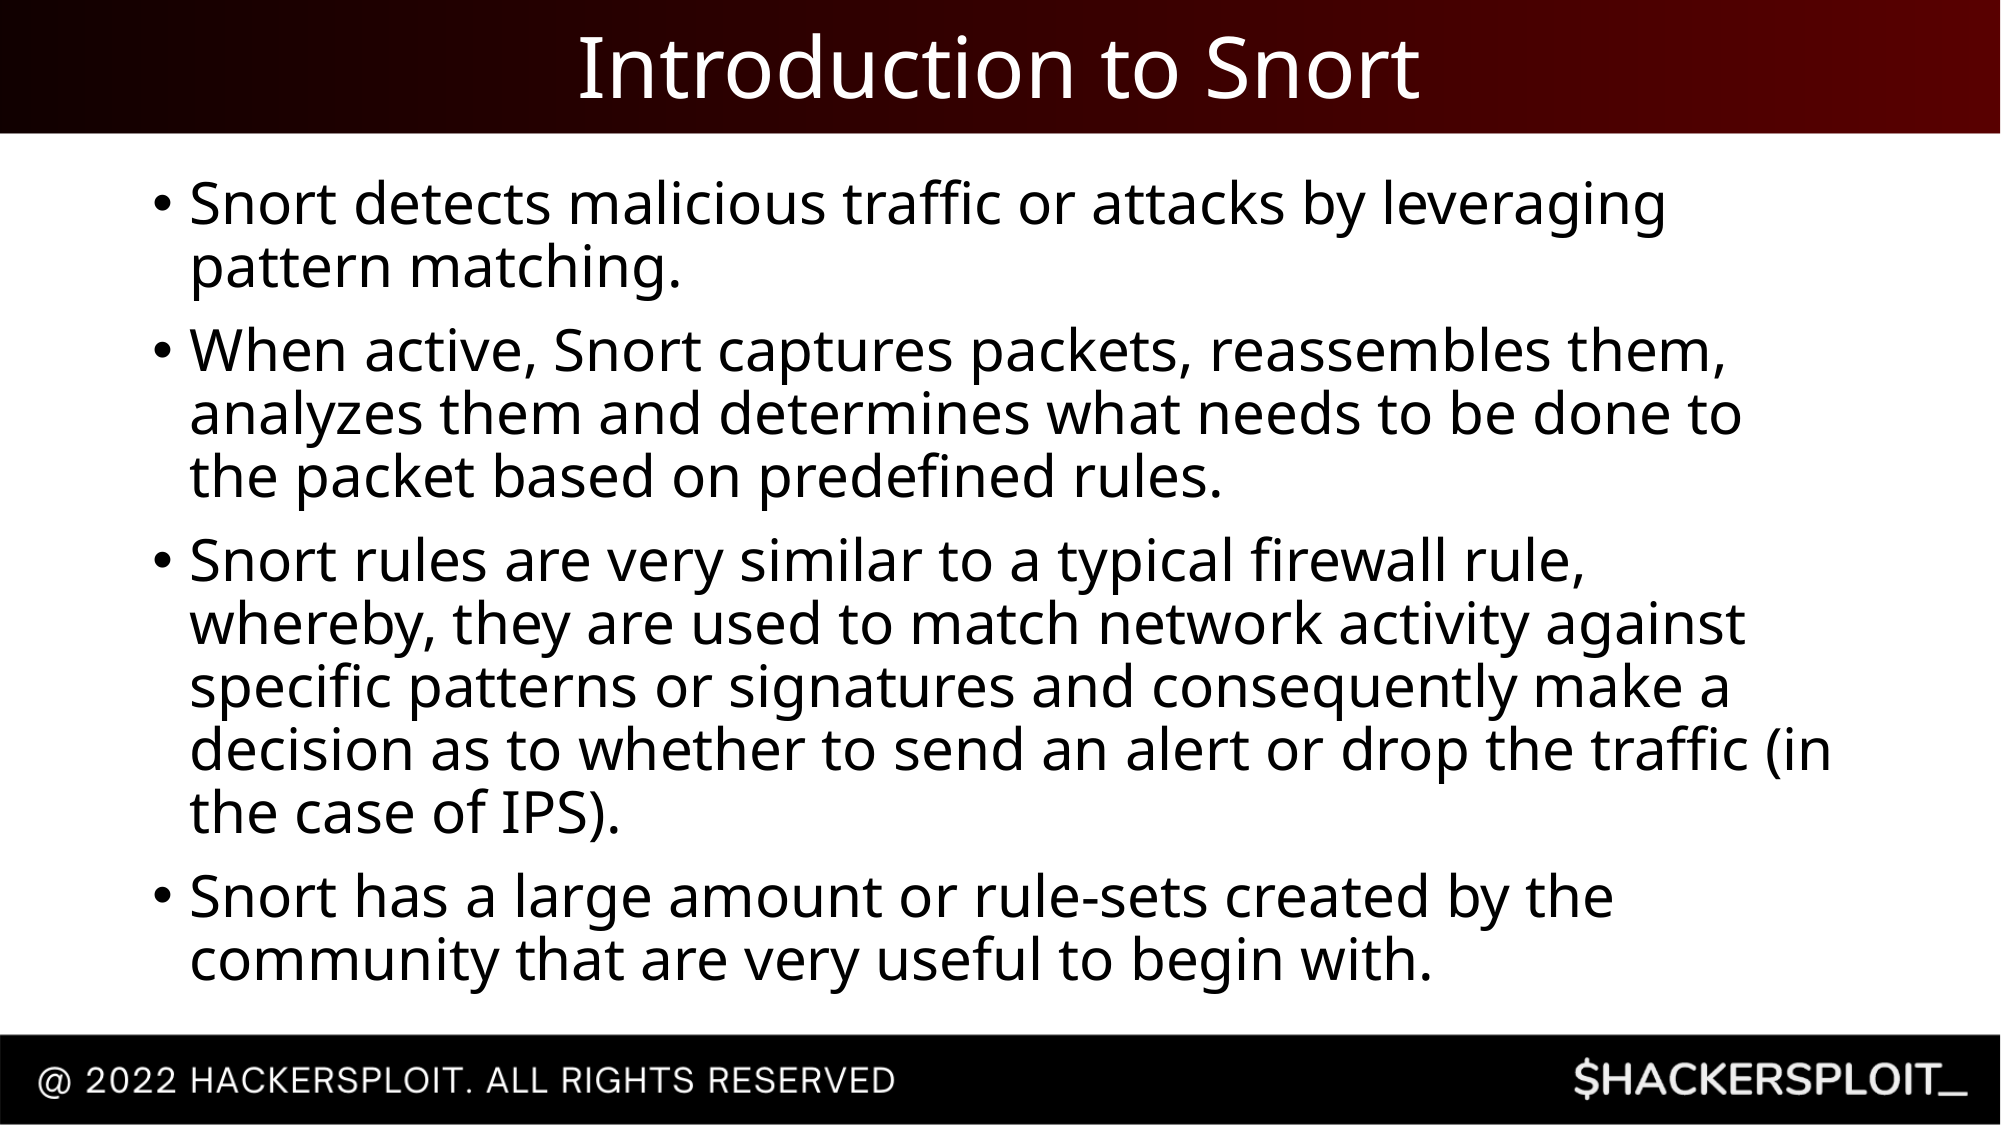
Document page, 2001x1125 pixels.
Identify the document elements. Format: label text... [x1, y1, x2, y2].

title Introduction to Snort [137, 16, 1863, 125]
picture [0, 0, 2001, 1125]
list Snort detects malicious traffic or attacks by leveraging pattern matching. When active, Snort captures packets, reassembles them, analyzes them and determines what needs to be done to the packet based on predefined rules. Snort rules are very similar to a typical firewall rule, whereby, they are used to match network activity against specific patterns or signatures and consequently make a decision as to whether to send an alert or drop the traffic (in the case of IPS). Snort has a large amount or rule-sets created by the community that are very useful to begin with. [137, 167, 1863, 891]
